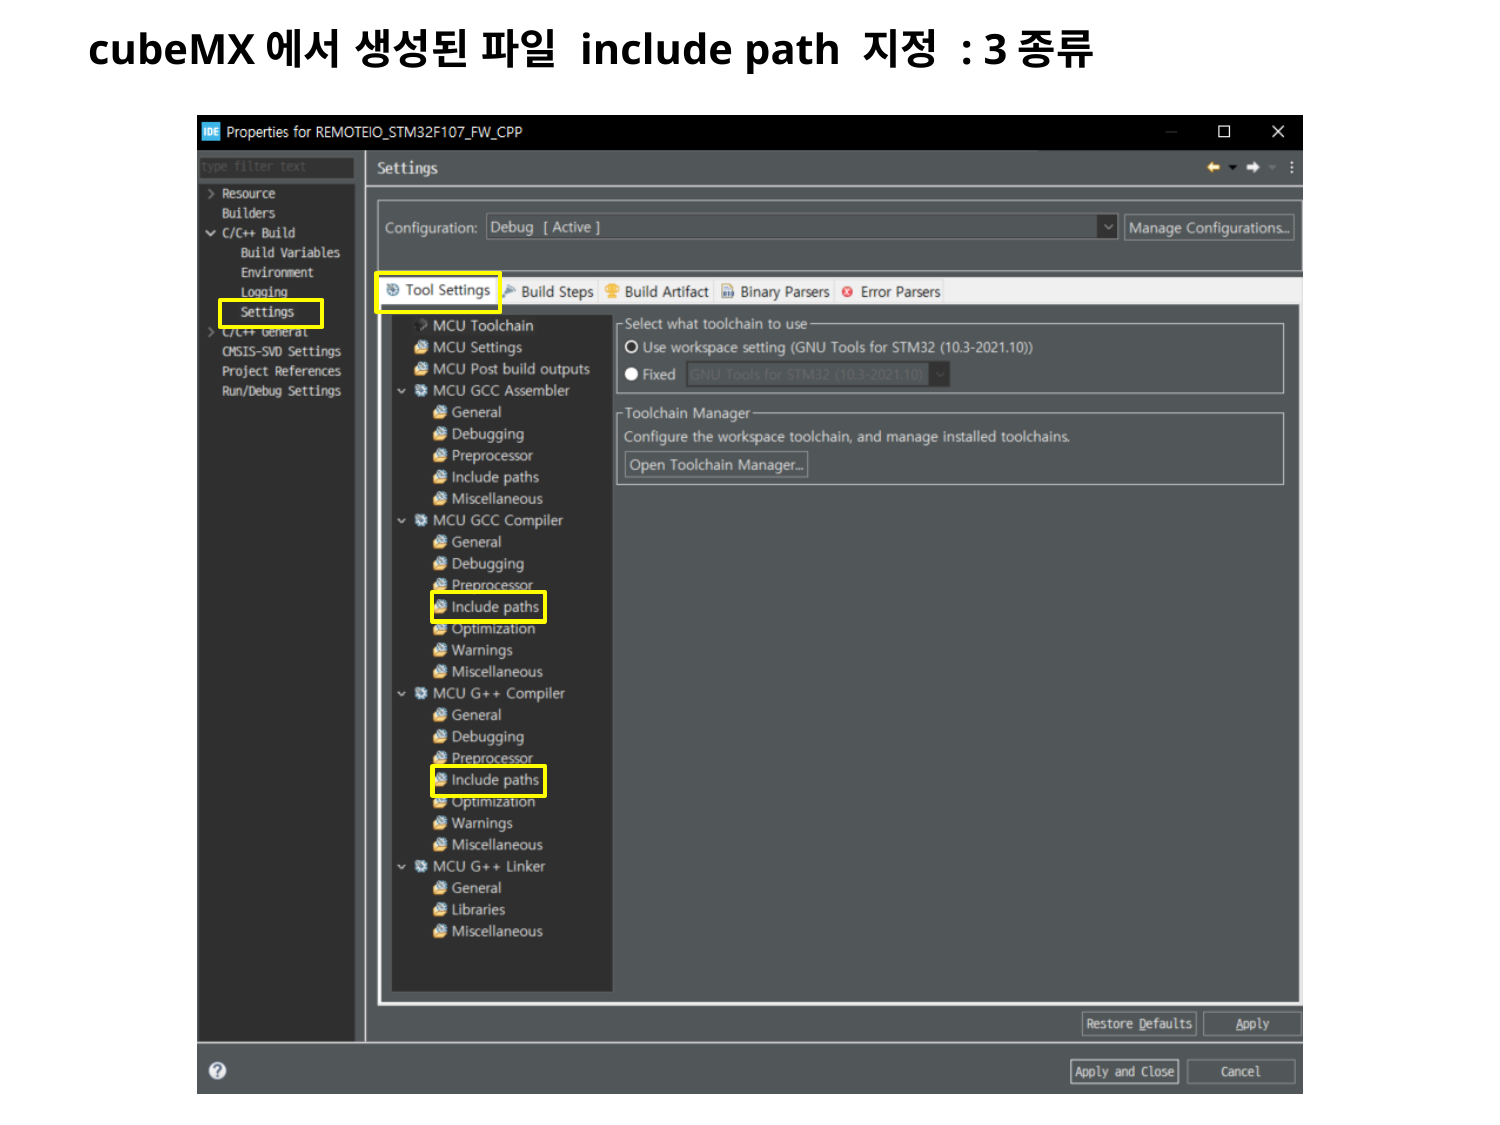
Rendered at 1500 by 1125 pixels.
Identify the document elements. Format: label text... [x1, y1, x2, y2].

picture [197, 115, 1303, 1095]
text_box cubeMX에서 생성된 파일 include path 지정 : 3종류 [73, 15, 1110, 81]
